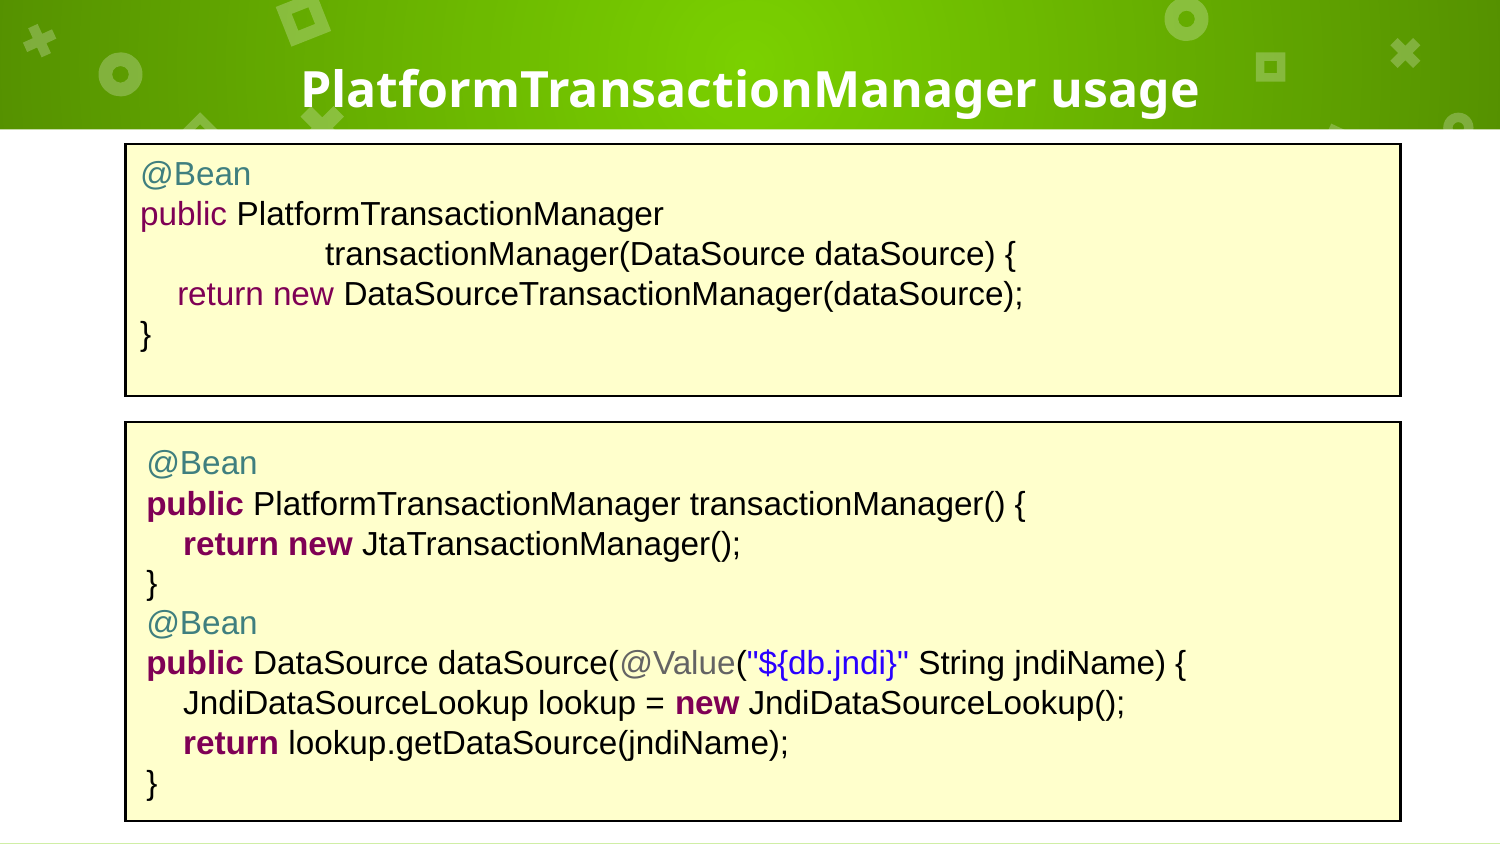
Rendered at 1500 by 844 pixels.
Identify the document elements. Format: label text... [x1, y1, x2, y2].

text_box @Bean public PlatformTransactionManager transactionManager() { return new JtaTransactionManager(); } @Bean public DataSource dataSource(@Value("${db.jndi}" String jndiName) { JndiDataSourceLookup lookup = new JndiDataSourceLookup(); return lookup.getDataSource(jndiName); } [125, 421, 1401, 821]
text_box @Bean public PlatformTransactionManager transactionManager(DataSource dataSource) { return new DataSourceTransactionManager(dataSource); } [125, 144, 1401, 397]
title PlatformTransactionManager usage [142, 0, 1358, 144]
